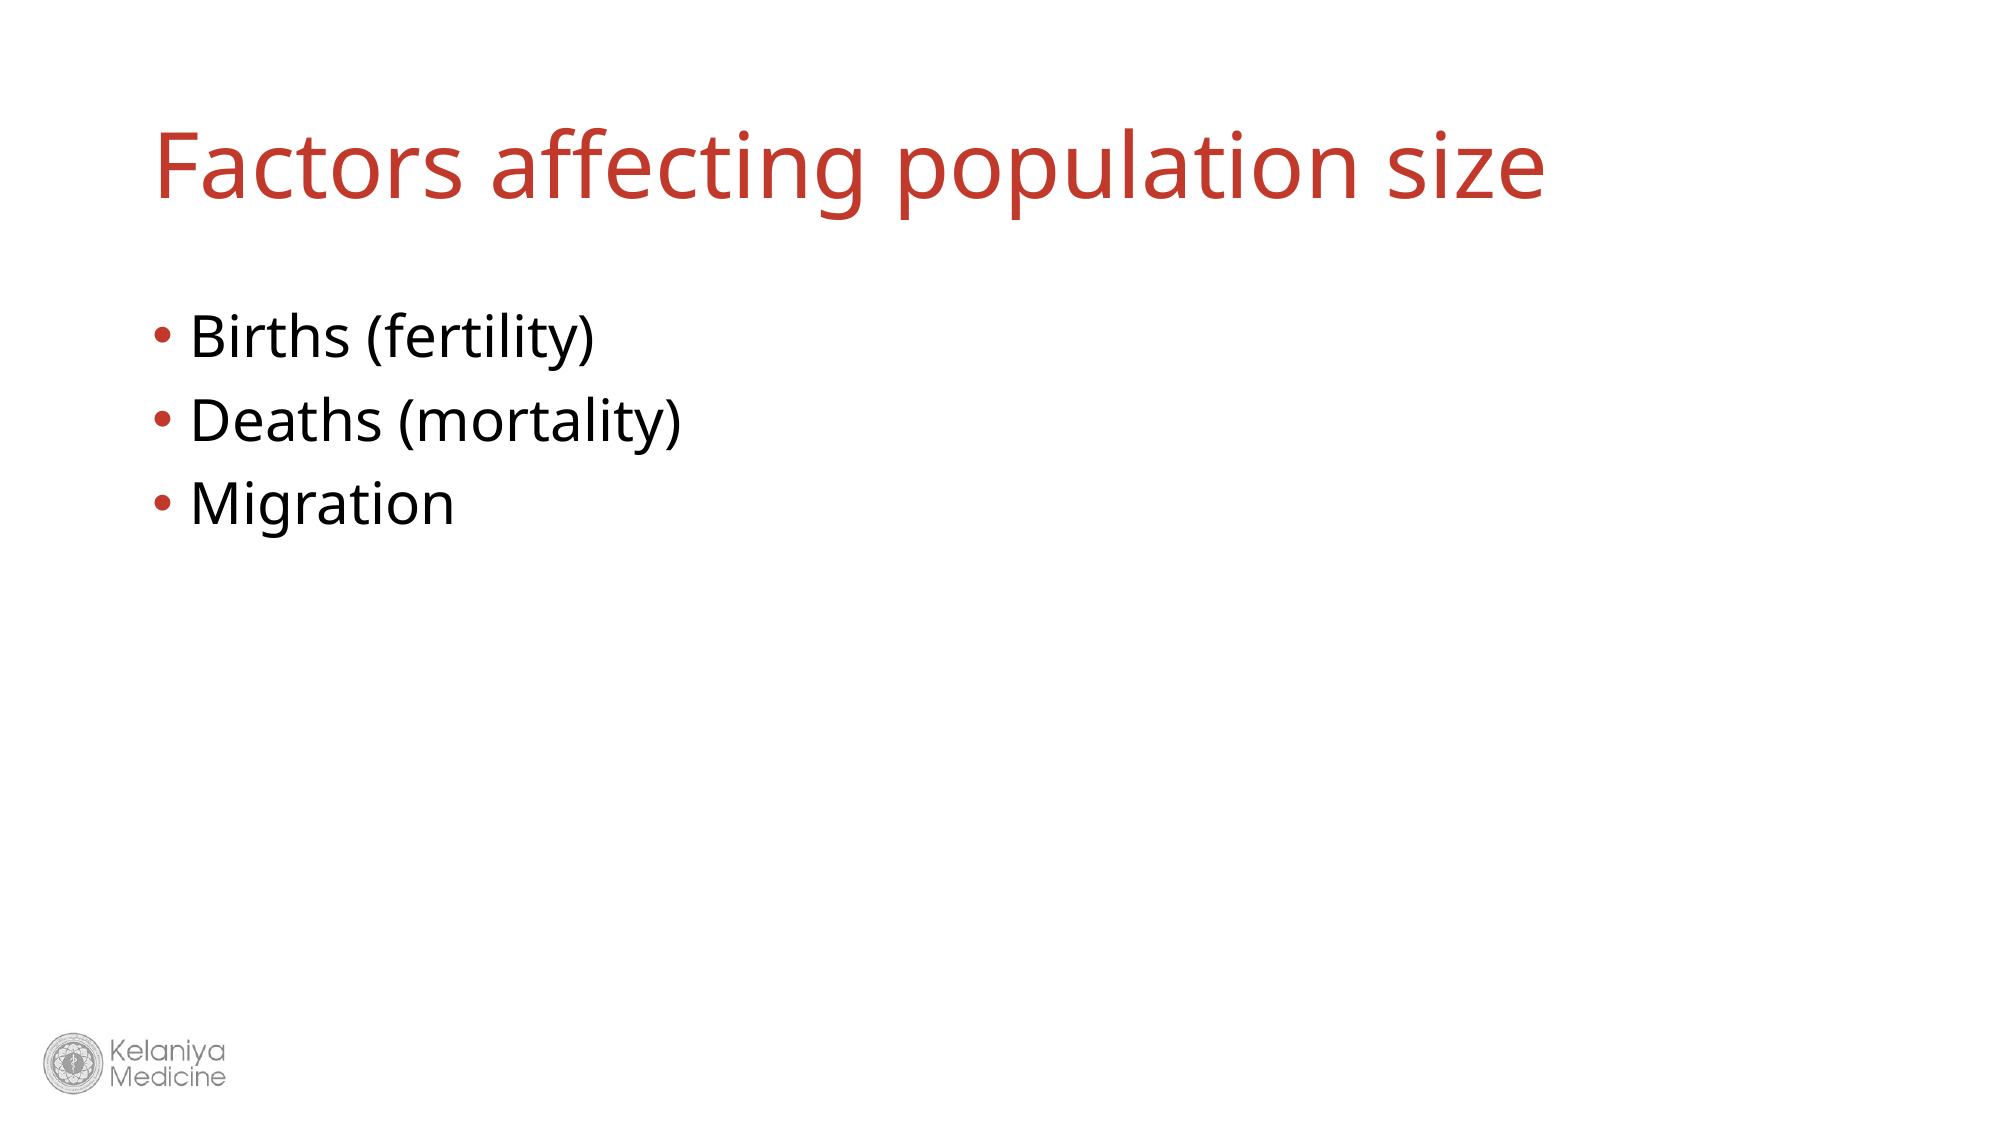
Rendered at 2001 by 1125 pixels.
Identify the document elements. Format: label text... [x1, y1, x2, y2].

title Factors affecting population size [137, 59, 1863, 278]
list Births (fertility) Deaths (mortality) Migration [137, 299, 1863, 1014]
